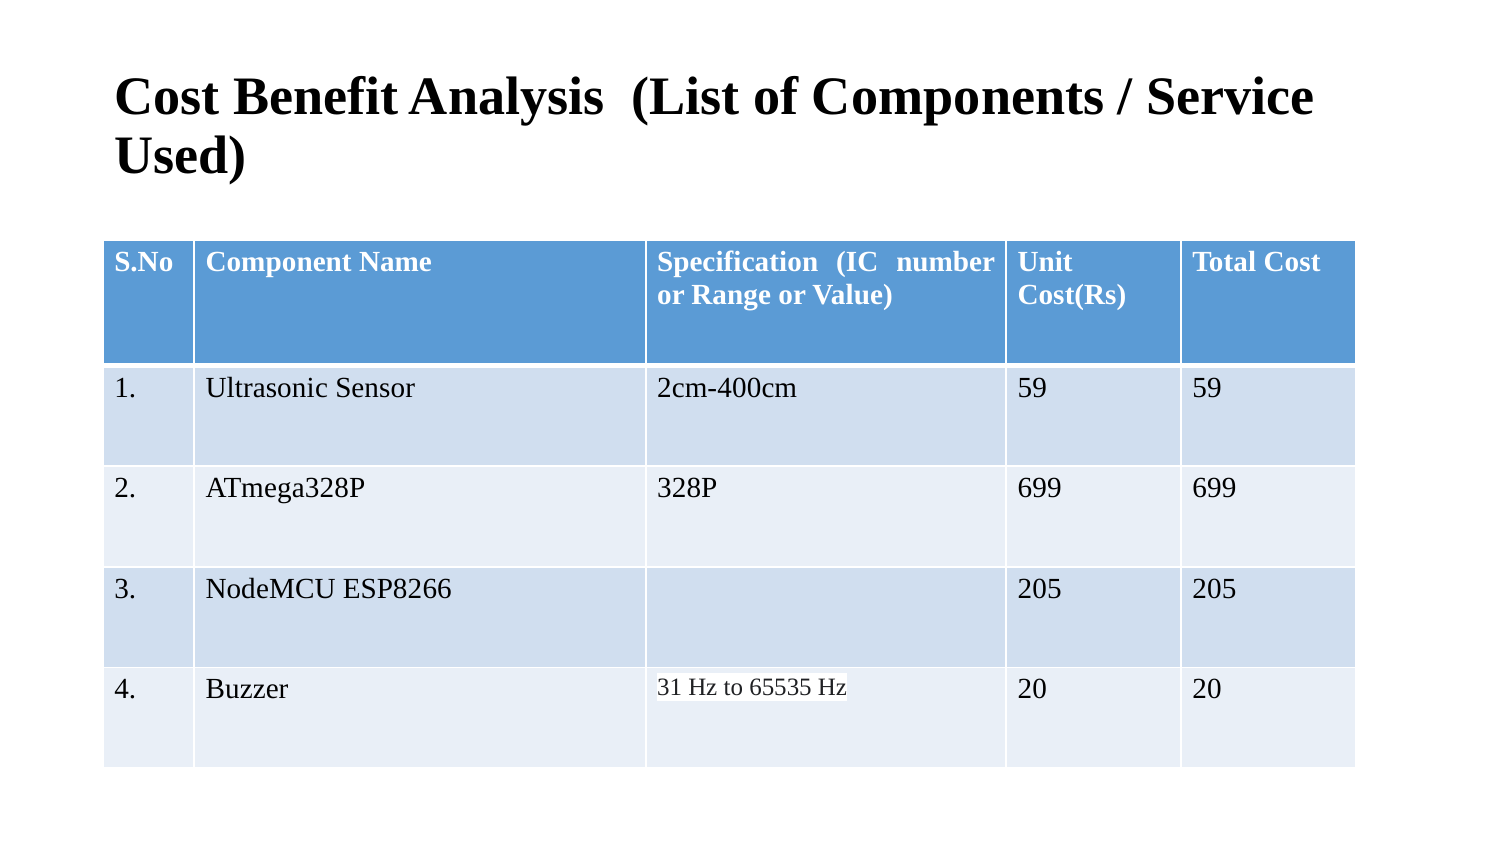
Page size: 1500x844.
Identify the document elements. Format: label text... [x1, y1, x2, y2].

table_cell 699 [1007, 467, 1180, 566]
title Cost Benefit Analysis (List of Components / Service Used) [103, 44, 1397, 208]
table_cell 699 [1182, 467, 1355, 566]
table_cell [647, 568, 1005, 667]
table_header Component Name [195, 241, 645, 363]
table_header Unit Cost(Rs) [1007, 241, 1180, 363]
table_cell 205 [1007, 568, 1180, 667]
table_cell 3. [104, 568, 193, 667]
table_cell 1. [104, 368, 193, 465]
table_cell 31 Hz to 65535 Hz [647, 668, 1005, 767]
table_header S.No [104, 241, 193, 363]
table_cell 20 [1007, 668, 1180, 767]
table_cell Ultrasonic Sensor [195, 368, 645, 465]
table_cell 59 [1007, 368, 1180, 465]
table_cell 328P [647, 467, 1005, 566]
table_cell 59 [1182, 368, 1355, 465]
table_cell ATmega328P [195, 467, 645, 566]
table_header Total Cost [1182, 241, 1355, 363]
table_cell Buzzer [195, 668, 645, 767]
table_cell 4. [104, 668, 193, 767]
table_cell 2cm-400cm [647, 368, 1005, 465]
table_cell NodeMCU ESP8266 [195, 568, 645, 667]
table_header Specification (IC number or Range or Value) [647, 241, 1005, 363]
table_cell 20 [1182, 668, 1355, 767]
table_cell 2. [104, 467, 193, 566]
table_cell 205 [1182, 568, 1355, 667]
